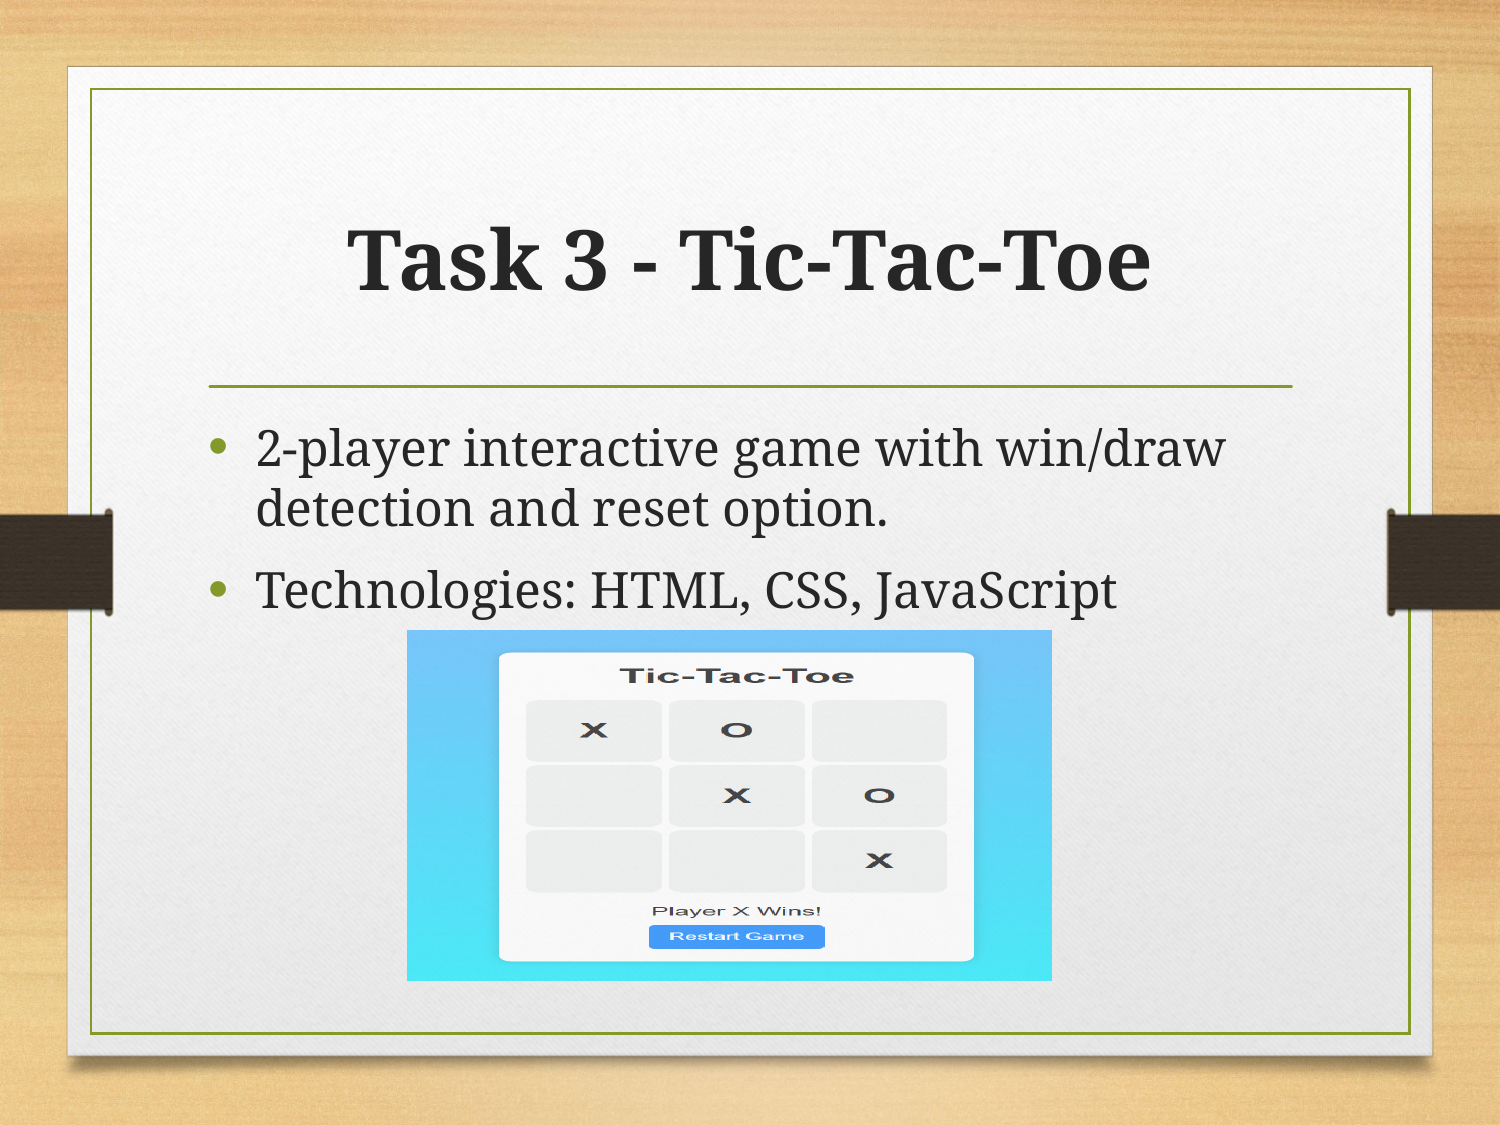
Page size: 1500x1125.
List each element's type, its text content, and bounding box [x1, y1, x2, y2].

title Task 3 - Tic-Tac-Toe [193, 150, 1309, 365]
list 2-player interactive game with win/draw detection and reset option. Technologies: HTML, CSS, JavaScript [193, 408, 1309, 974]
picture [0, 0, 1500, 1125]
